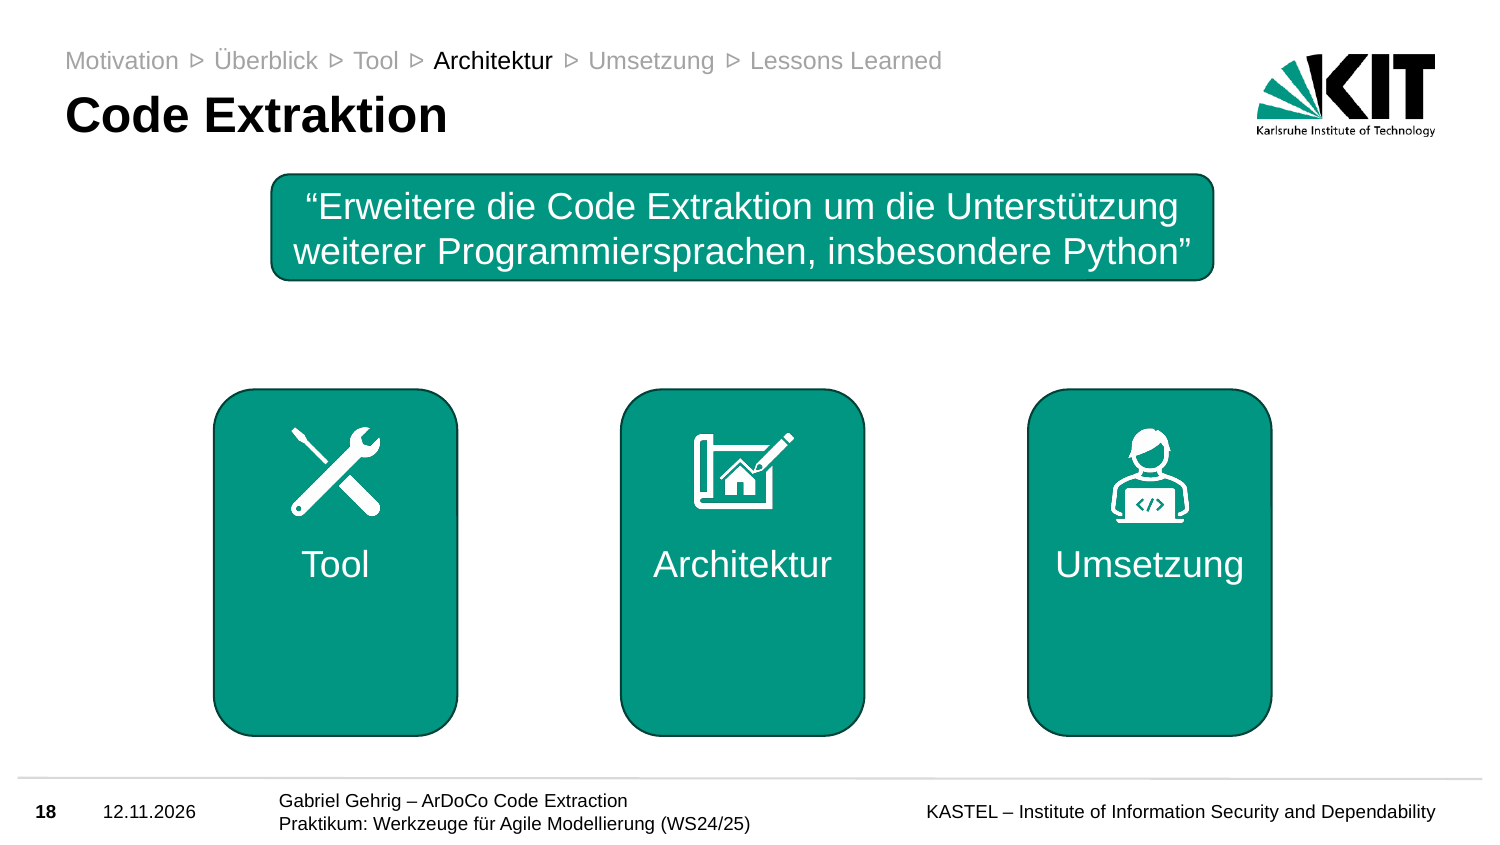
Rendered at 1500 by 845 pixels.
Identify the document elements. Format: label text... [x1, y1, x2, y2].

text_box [1028, 389, 1272, 736]
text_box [213, 389, 458, 736]
title Code Extraktion [64, 48, 1192, 144]
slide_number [102, 778, 272, 844]
picture [1257, 54, 1435, 137]
slide_number 18 [35, 778, 89, 844]
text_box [64, 37, 943, 84]
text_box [620, 389, 865, 736]
text_box “Erweitere die Code Extraktion um die Unterstützung weiterer Programmiersprachen, insbesondere Python” [270, 173, 1215, 282]
